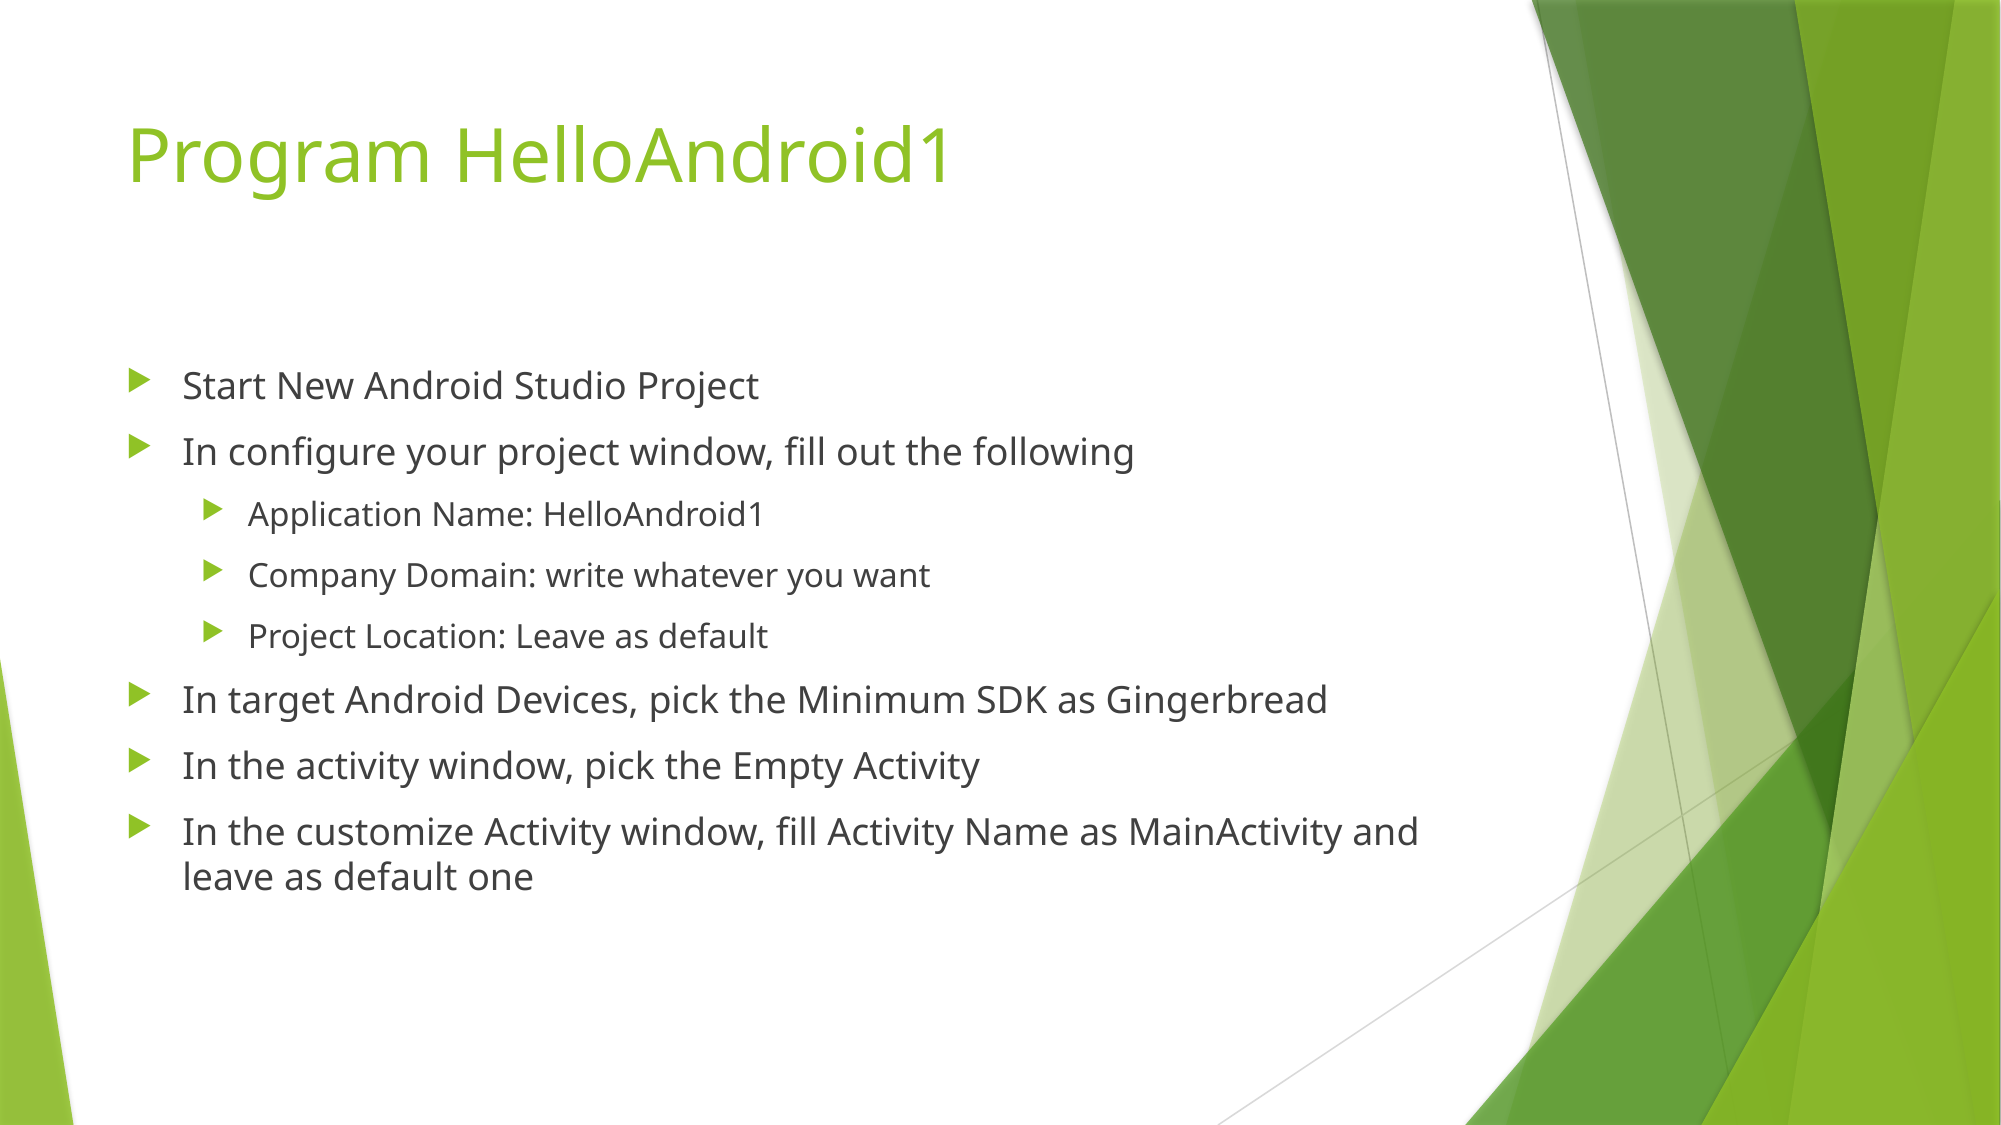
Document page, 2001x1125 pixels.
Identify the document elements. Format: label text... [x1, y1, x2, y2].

title Program HelloAndroid1 [111, 99, 1522, 317]
list Start New Android Studio Project In configure your project window, fill out the following Application Name: HelloAndroid1 Company Domain: write whatever you want Project Location: Leave as default In target Android Devices, pick the Minimum SDK as Gingerbread In the activity window, pick the Empty Activity In the customize Activity window, fill Activity Name as MainActivity and leave as default one [111, 354, 1522, 992]
